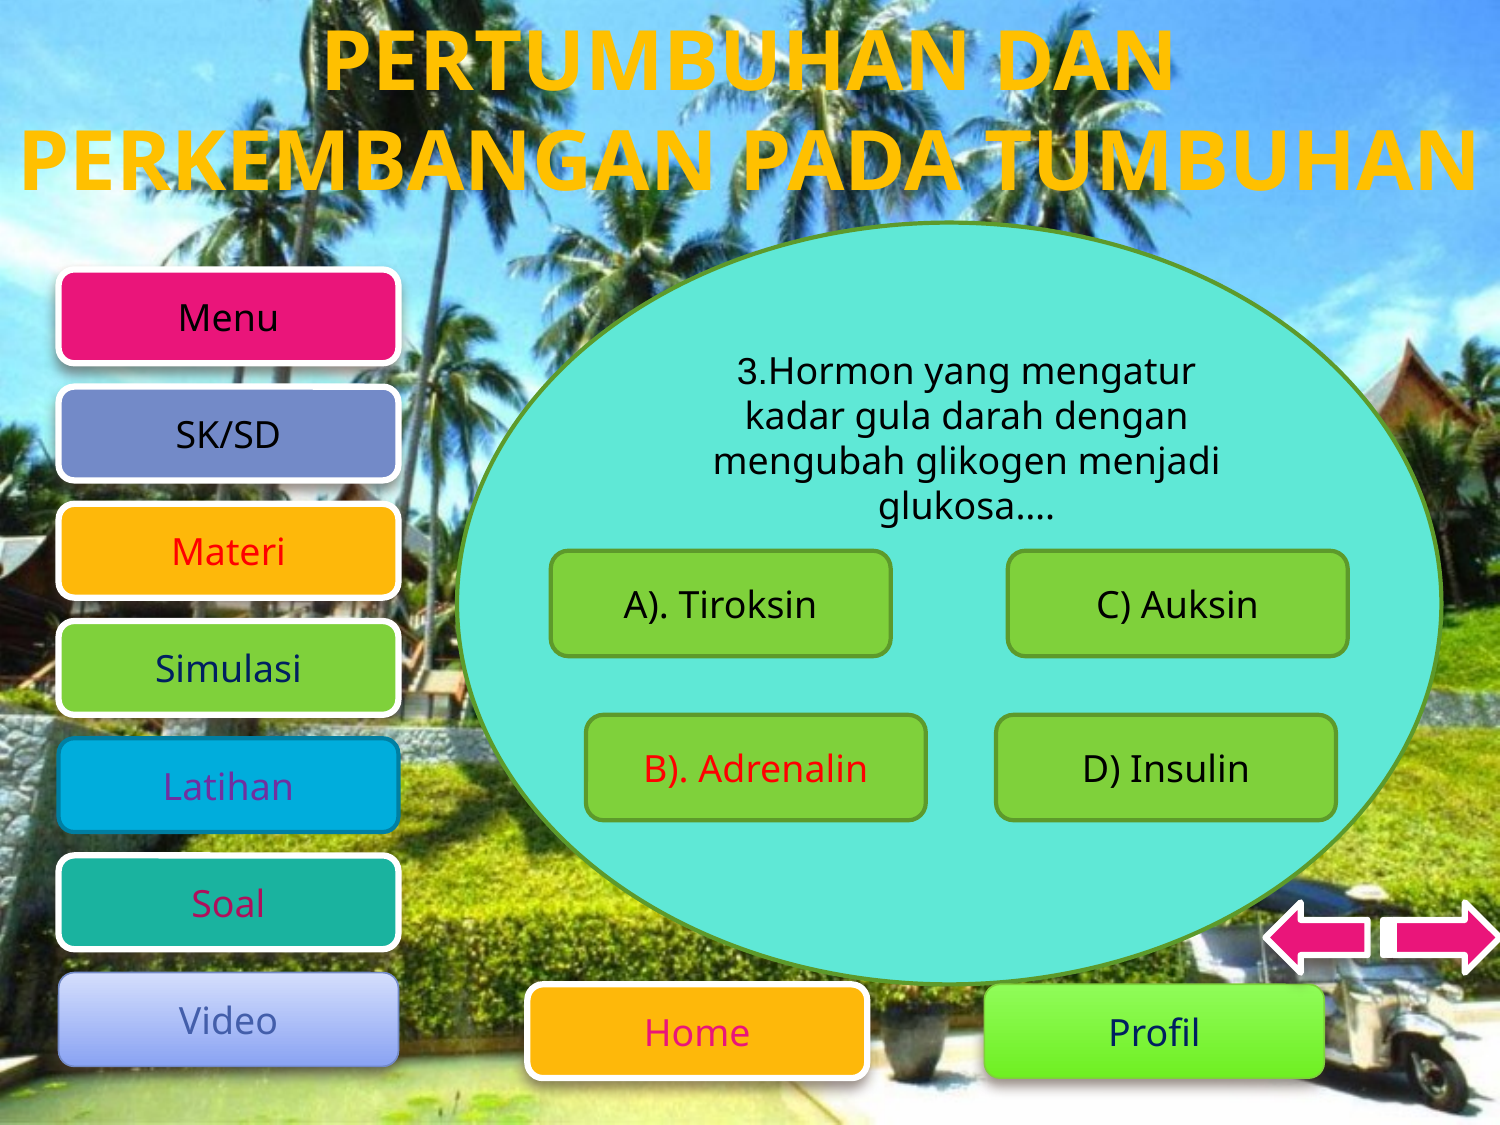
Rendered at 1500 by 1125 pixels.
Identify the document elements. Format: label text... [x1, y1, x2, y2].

text_box A). Tiroksin [548, 548, 893, 659]
picture [0, 0, 1500, 1125]
text_box [1262, 899, 1371, 976]
text_box D) Insulin [993, 712, 1339, 823]
text_box 3.Hormon yang mengatur kadar gula darah dengan mengubah glikogen menjadi glukosa…. [667, 339, 1266, 535]
text_box B). Adrenalin [583, 712, 928, 823]
text_box C) Auksin [1005, 548, 1350, 659]
text_box [1380, 899, 1500, 976]
